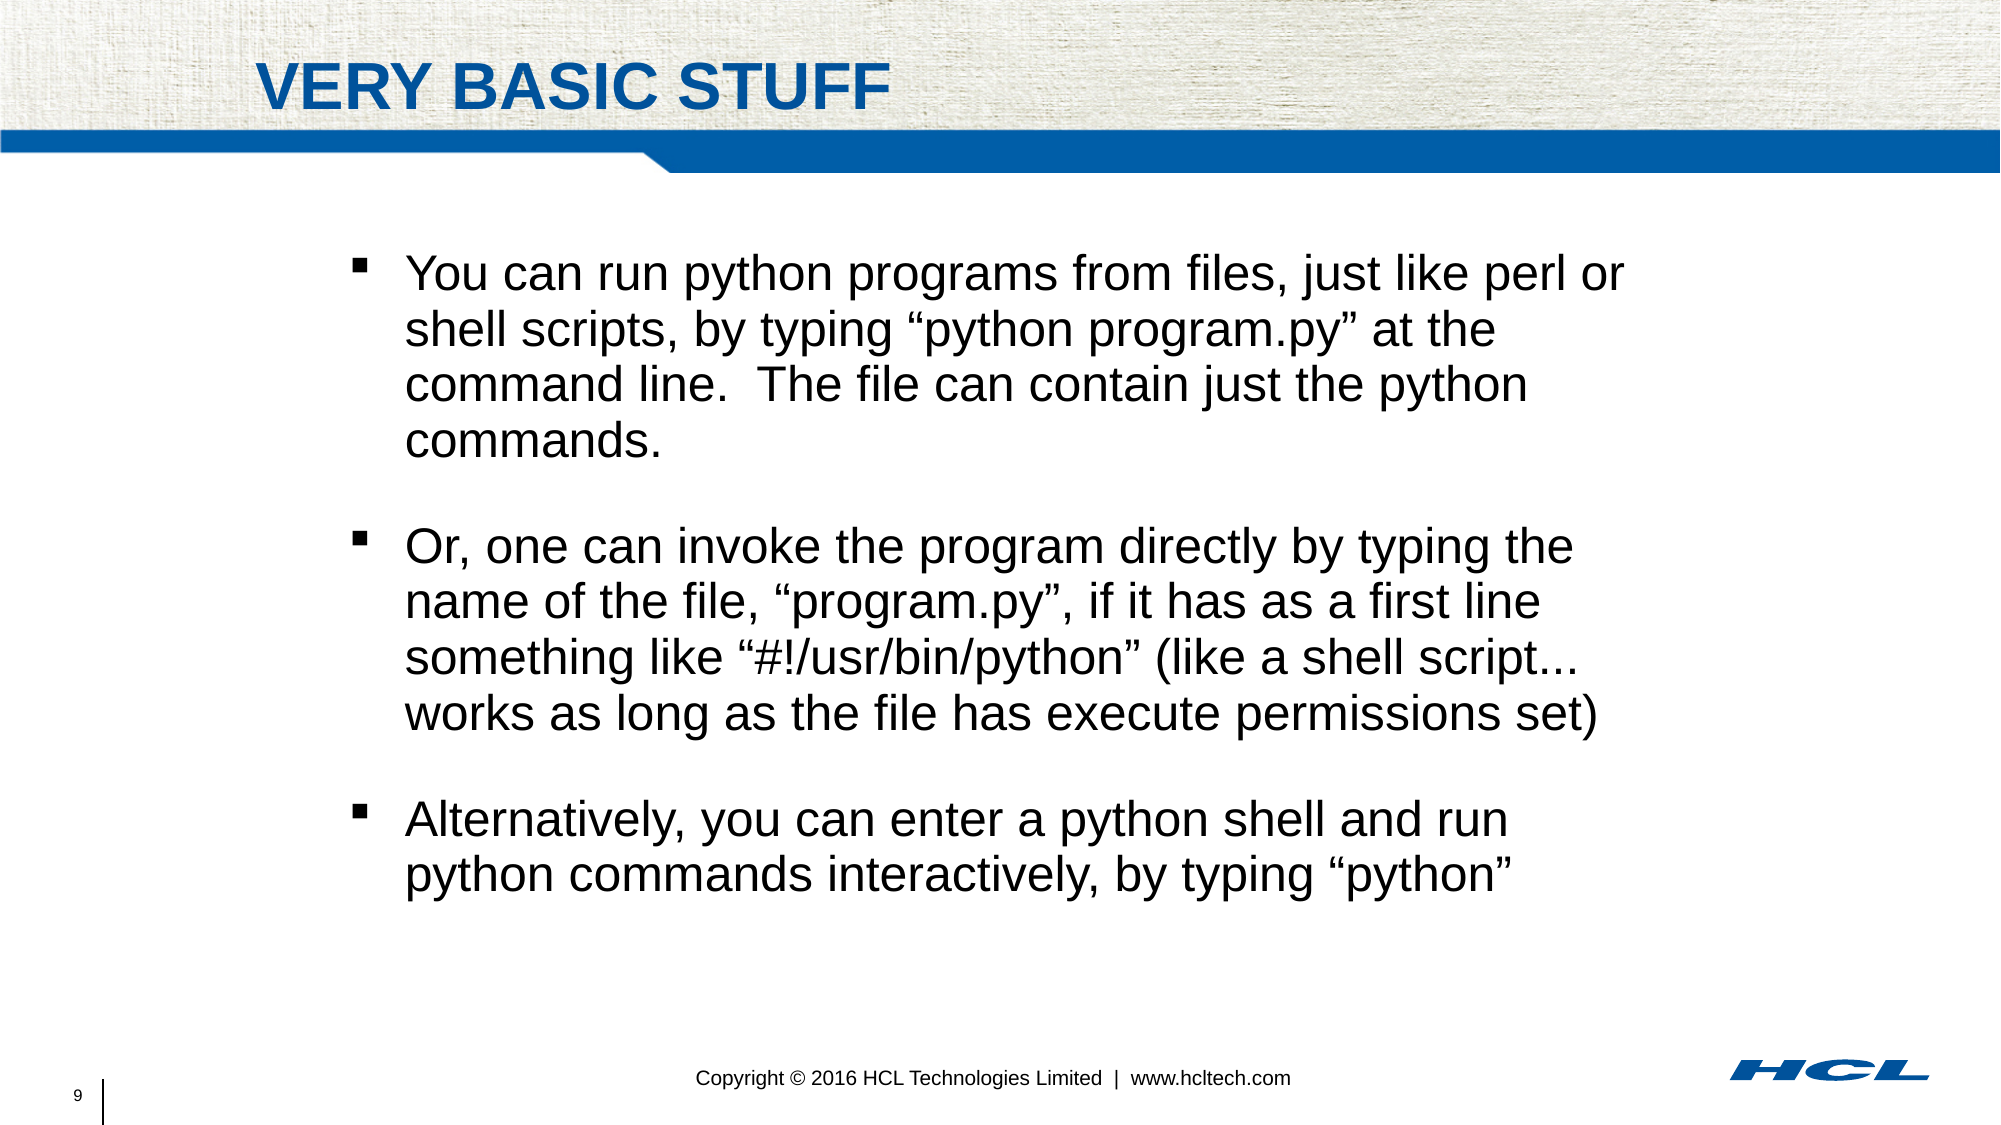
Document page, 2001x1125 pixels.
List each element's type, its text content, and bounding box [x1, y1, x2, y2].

picture [0, 0, 247, 173]
picture [1598, 0, 2000, 173]
title Very Basic Stuff [247, 0, 1598, 175]
list You can run python programs from files, just like perl or shell scripts, by typing “python program.py” at the command line. The file can contain just the python commands. Or, one can invoke the program directly by typing the name of the file, “program.py”, if it has as a first line something like “#!/usr/bin/python” (like a shell script... works as long as the file has execute permissions set)‏ Alternatively, you can enter a python shell and run python commands interactively, by typing “python” [318, 238, 1668, 1102]
